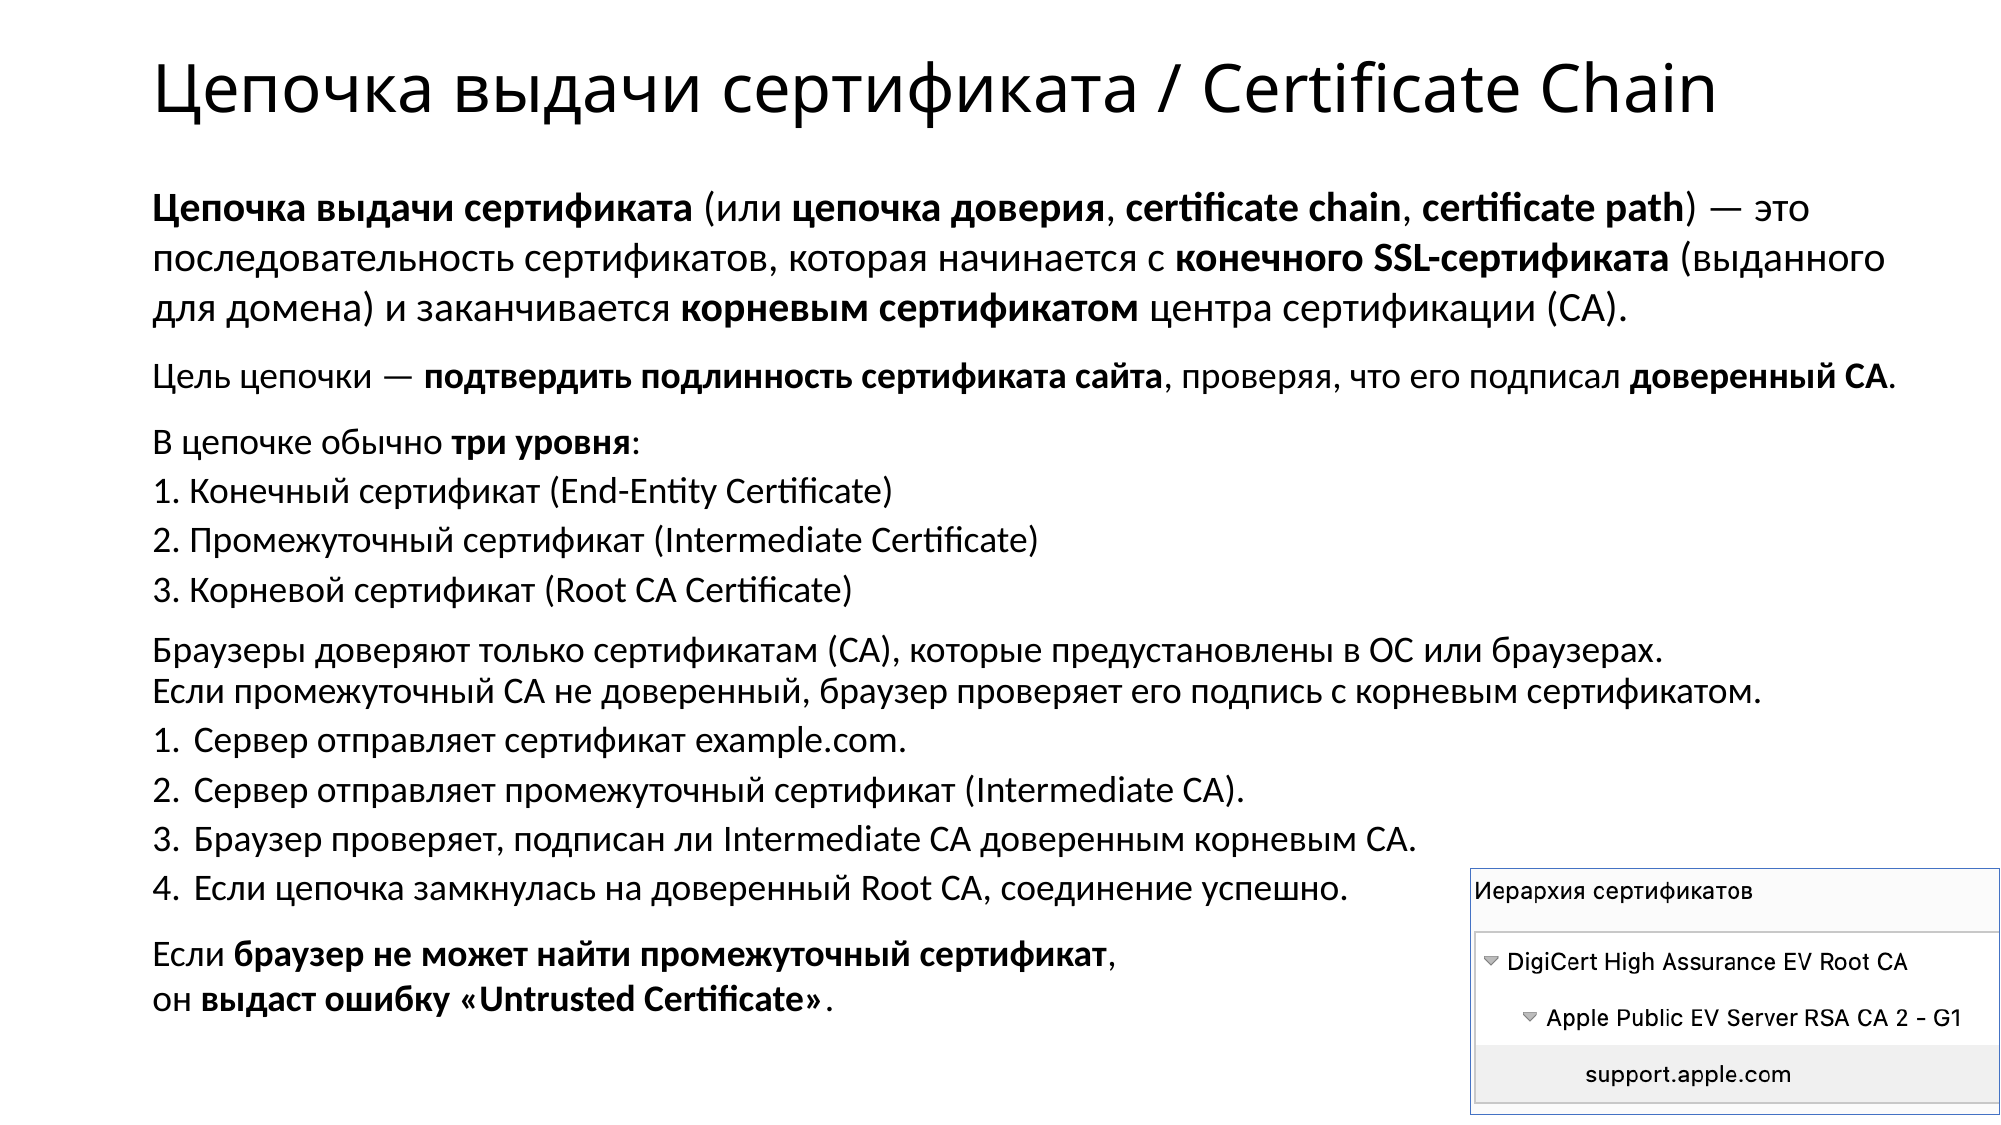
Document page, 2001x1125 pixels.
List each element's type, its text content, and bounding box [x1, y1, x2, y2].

title Цепочка выдачи сертификата / Certificate Chain [137, 30, 1863, 152]
list Цепочка выдачи сертификата (или цепочка доверия, certificate chain, certificate path) — это последовательность сертификатов, которая начинается с конечного SSL-сертификата (выданного для домена) и заканчивается корневым сертификатом центра сертификации (CA). Цель цепочки — подтвердить подлинность сертификата сайта, проверяя, что его подписал доверенный CA. В цепочке обычно три уровня: 1. Конечный сертификат (End-Entity Certificate) 2. Промежуточный сертификат (Intermediate Certificate) 3. Корневой сертификат (Root CA Certificate) Браузеры доверяют только сертификатам (CA), которые предустановлены в ОС или браузерах. Если промежуточный CA не доверенный, браузер проверяет его подпись с корневым сертификатом. Сервер отправляет сертификат example.com. Сервер отправляет промежуточный сертификат (Intermediate CA). Браузер проверяет, подписан ли Intermediate CA доверенным корневым CA. Если цепочка замкнулась на доверенный Root CA, соединение успешно. Если браузер не может найти промежуточный сертификат, он выдаст ошибку «Untrusted Certificate». [137, 172, 1950, 1105]
picture [1470, 868, 2000, 1115]
